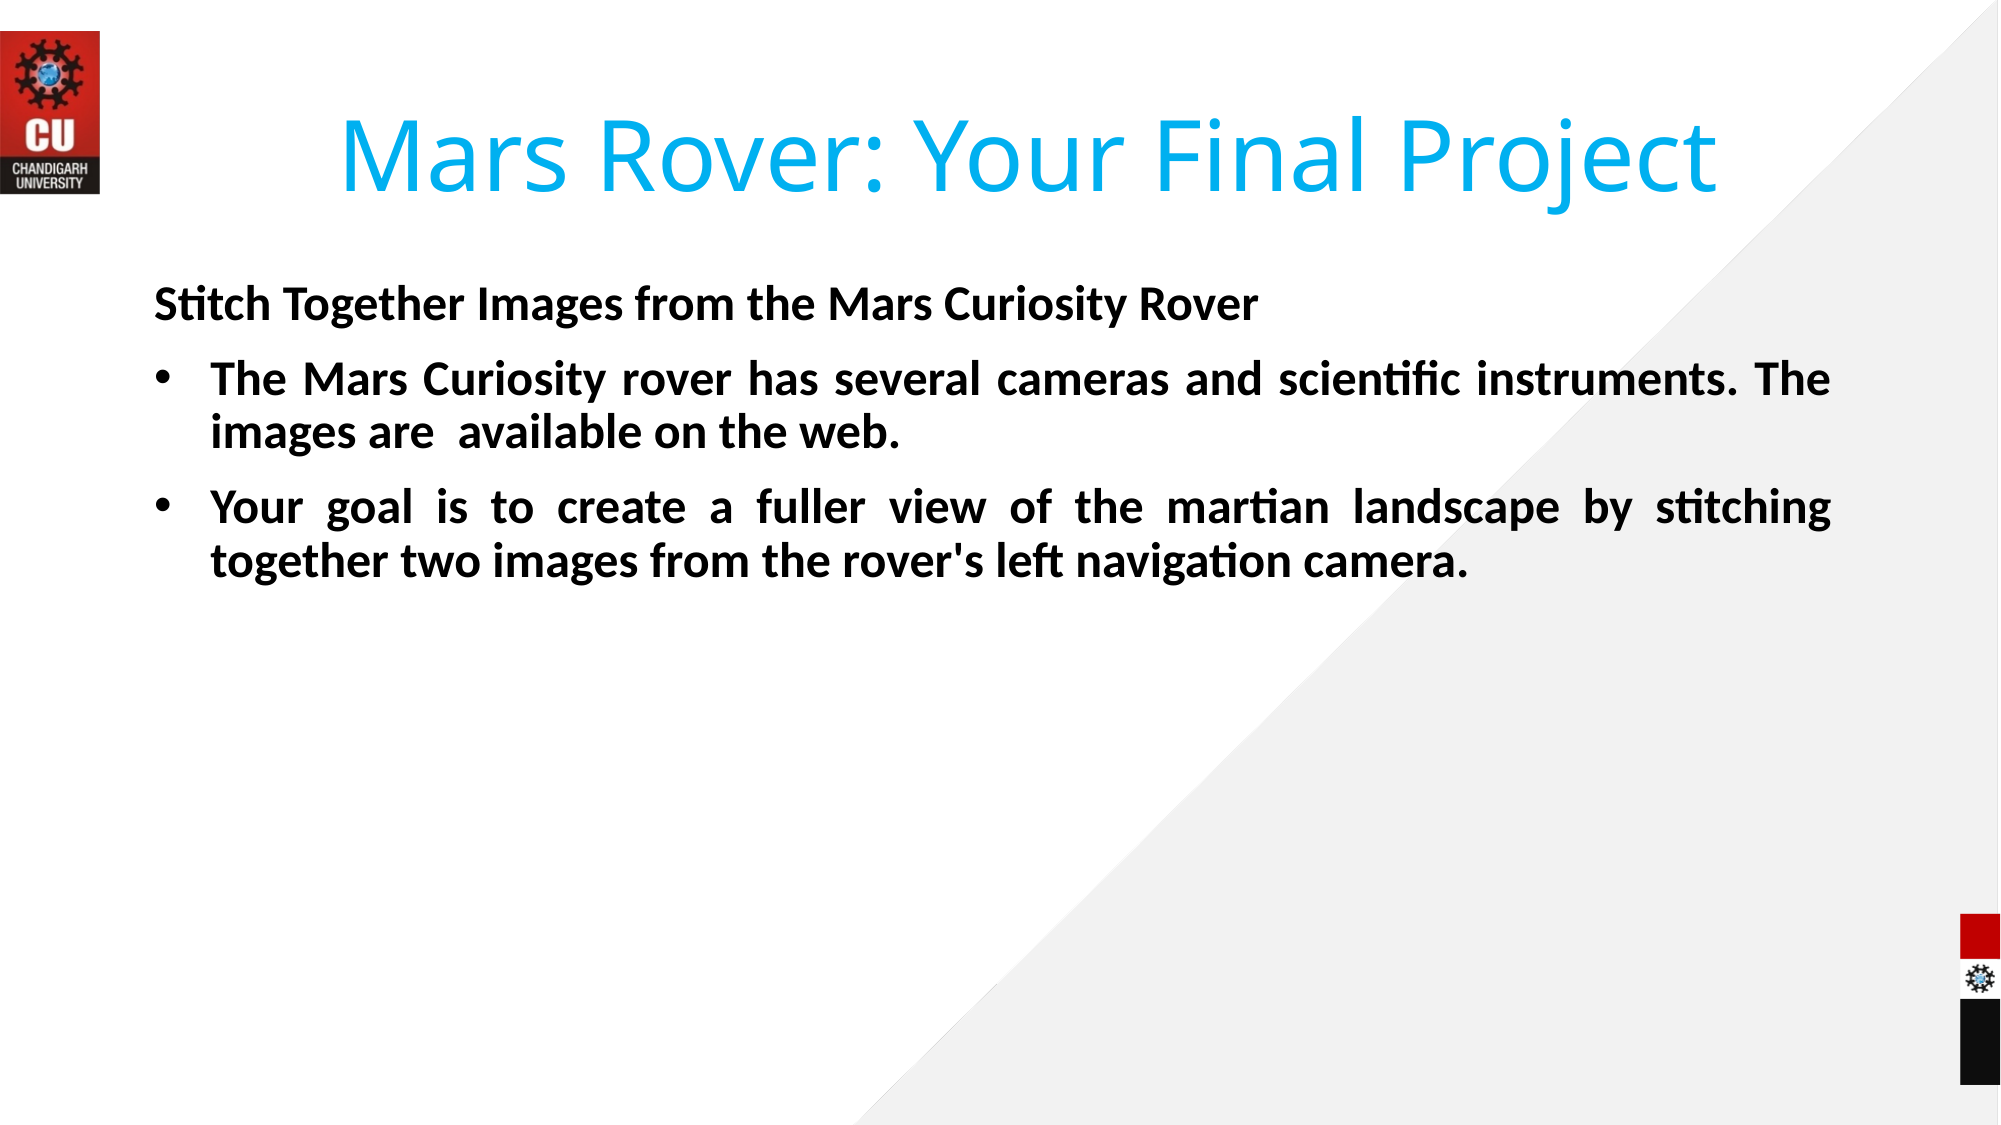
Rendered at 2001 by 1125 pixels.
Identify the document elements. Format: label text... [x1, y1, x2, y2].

picture [0, 0, 2001, 1125]
subtitle Stitch Together Images from the Mars Curiosity Rover The Mars Curiosity rover has several cameras and scientific instruments. The images are available on the web. Your goal is to create a fuller view of the martian landscape by stitching together two images from the rover's left navigation camera. [139, 269, 1848, 703]
title Mars Rover: Your Final Project [208, 35, 1848, 220]
